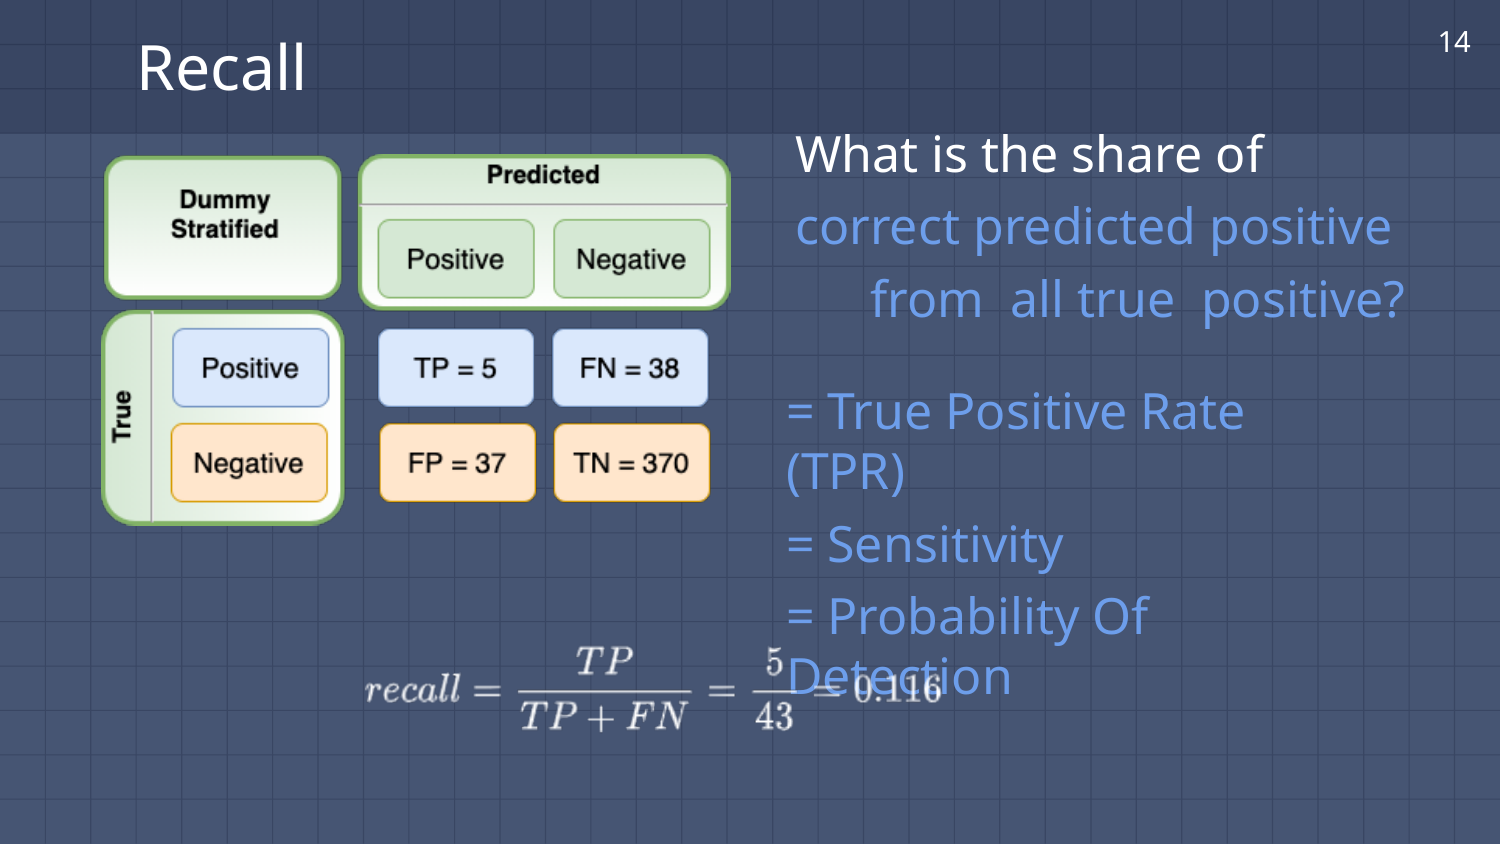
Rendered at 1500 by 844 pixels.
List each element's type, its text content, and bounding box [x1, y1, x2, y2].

slide_number ‹#› [1408, 0, 1500, 88]
title Recall [121, 0, 1383, 118]
text_box = True Positive Rate (TPR) = Sensitivity = Probability Of Detection [770, 364, 1356, 620]
text_box What is the share of correct predicted positive from all true positive? [780, 107, 1424, 336]
picture [101, 154, 731, 527]
picture [50, 587, 1258, 790]
